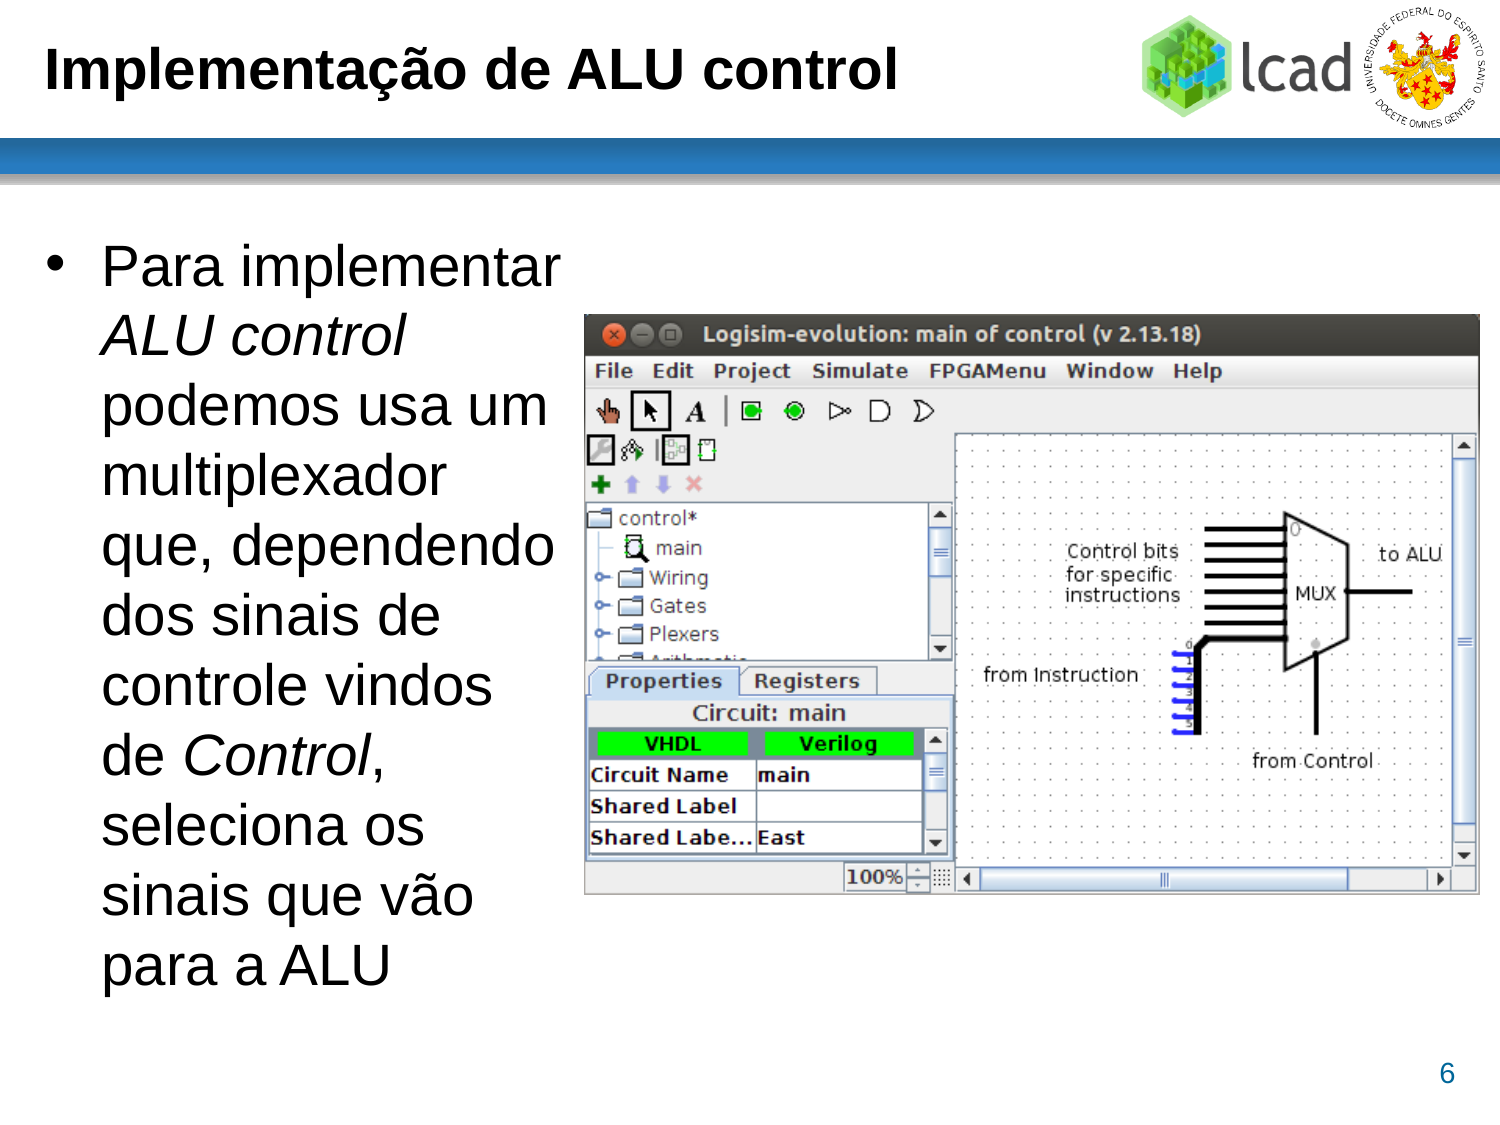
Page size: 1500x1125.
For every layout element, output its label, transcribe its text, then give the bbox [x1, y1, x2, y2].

picture [584, 314, 1481, 895]
picture [1364, 7, 1485, 128]
picture [1129, 15, 1362, 126]
title Implementação de ALU control [29, 7, 1129, 126]
list Para implementar ALU control podemos usa um multiplexador que, dependendo dos sinais de controle vindos de Control, seleciona os sinais que vão para a ALU [30, 219, 585, 1023]
picture [0, 137, 1500, 185]
slide_number 6 [1120, 1046, 1471, 1106]
